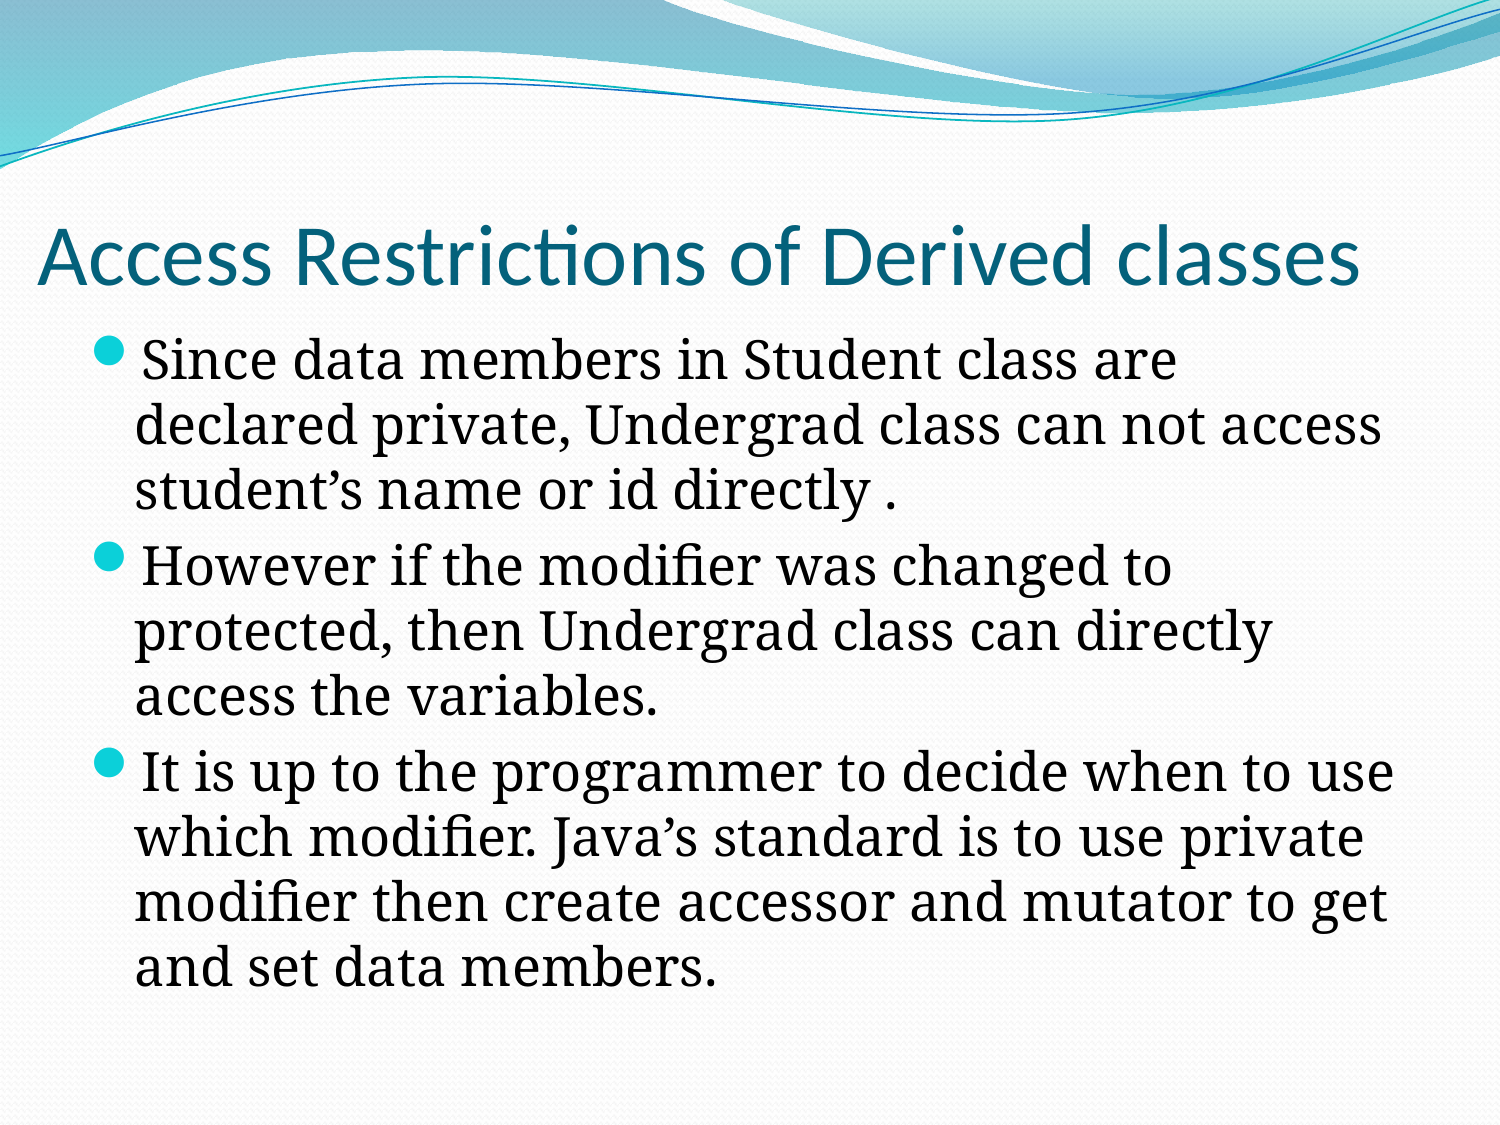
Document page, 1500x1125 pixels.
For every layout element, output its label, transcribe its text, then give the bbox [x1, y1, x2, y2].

title Access Restrictions of Derived classes [37, 115, 1463, 303]
list Since data members in Student class are declared private, Undergrad class can not access student’s name or id directly . However if the modifier was changed to protected, then Undergrad class can directly access the variables. It is up to the programmer to decide when to use which modifier. Java’s standard is to use private modifier then create accessor and mutator to get and set data members. [75, 317, 1425, 1038]
